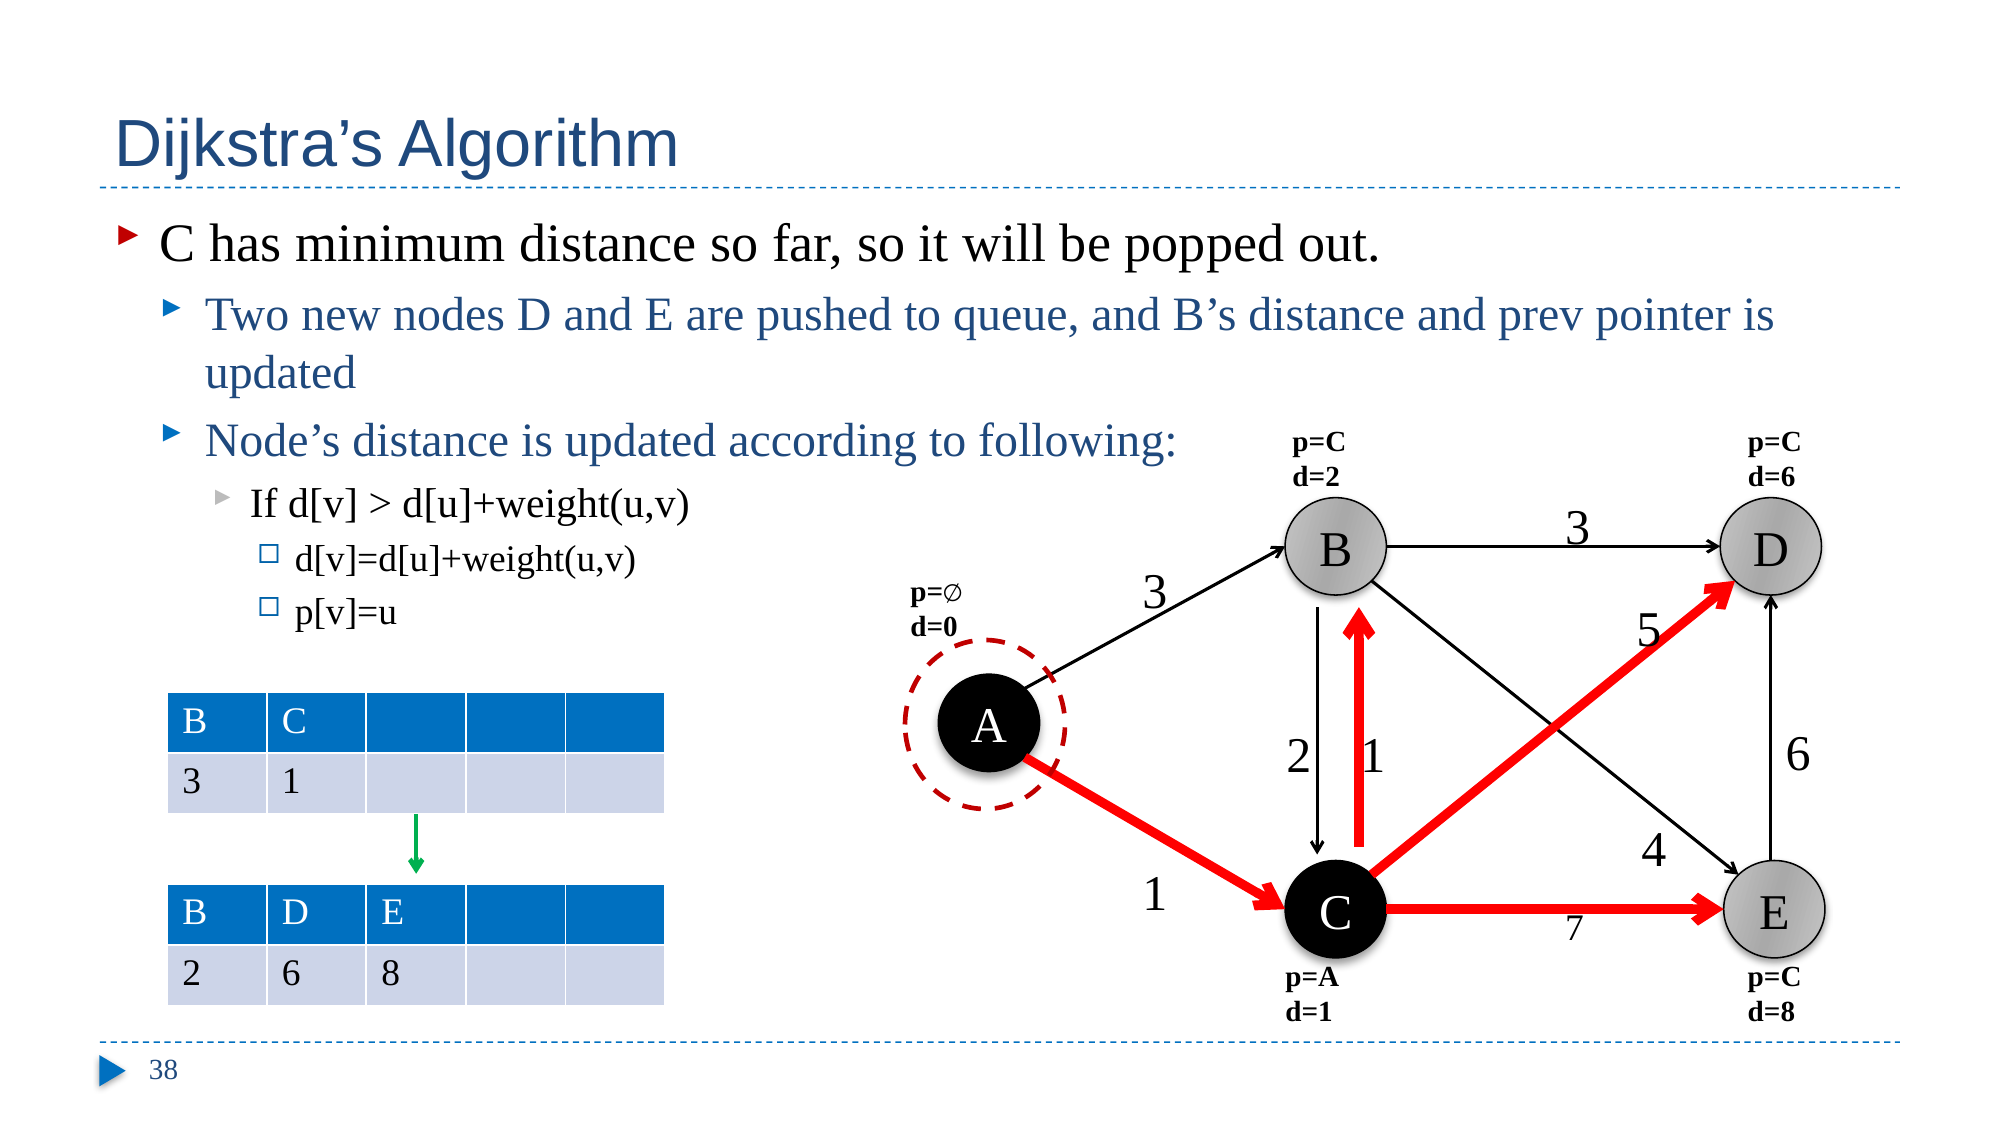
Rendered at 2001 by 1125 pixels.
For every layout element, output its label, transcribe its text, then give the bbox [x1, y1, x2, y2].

table_cell 8 [367, 946, 465, 1005]
table_cell 6 [268, 946, 365, 1005]
table_header B [168, 885, 266, 944]
table_header [566, 885, 664, 944]
table_cell [367, 754, 465, 813]
table_cell 1 [268, 754, 365, 813]
table_header E [367, 885, 465, 944]
table_header [367, 693, 465, 752]
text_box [895, 415, 1938, 1037]
title Dijkstra’s Algorithm [99, 24, 1900, 188]
table_cell 3 [168, 754, 266, 813]
slide_number 38 [133, 1042, 568, 1103]
table_header [566, 693, 664, 752]
table_cell 2 [168, 946, 266, 1005]
table_header [467, 693, 565, 752]
table_header [467, 885, 565, 944]
table_cell [467, 754, 565, 813]
table_header D [268, 885, 365, 944]
table_cell [467, 946, 565, 1005]
table_cell [566, 754, 664, 813]
list C has minimum distance so far, so it will be popped out. Two new nodes D and E are pushed to queue, and B’s distance and prev pointer is updated Node’s distance is updated according to following: If d[v] > d[u]+weight(u,v) d[v]=d[u]+weight(u,v) p[v]=u [99, 200, 1900, 1010]
table_header B [168, 693, 266, 752]
table_header C [268, 693, 365, 752]
table_cell [566, 946, 664, 1005]
